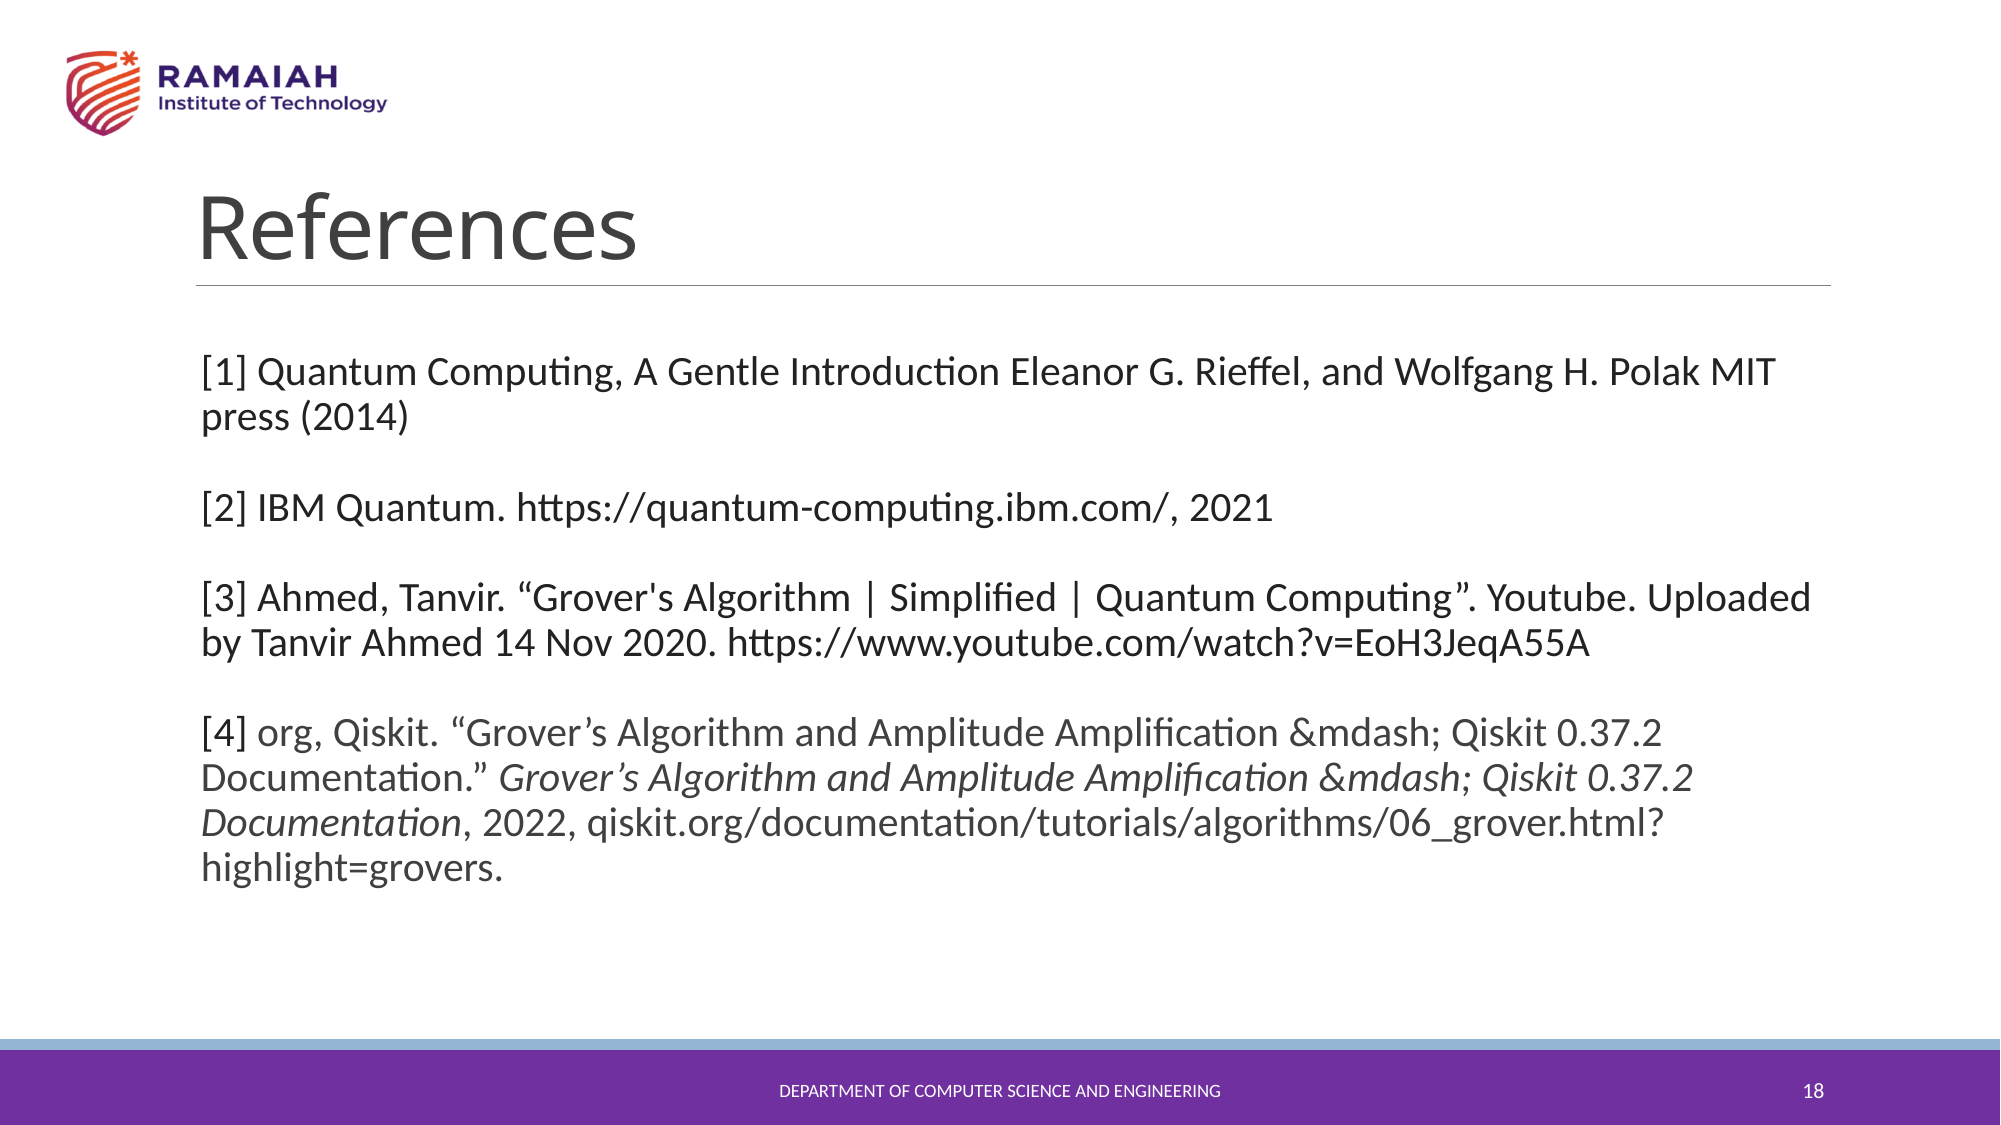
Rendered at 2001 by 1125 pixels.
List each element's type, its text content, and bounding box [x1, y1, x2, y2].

slide_number 18 [1624, 1059, 1840, 1120]
footer Department of Computer Science and Engineering [604, 1059, 1396, 1120]
list [1] Quantum Computing, A Gentle Introduction Eleanor G. Rieffel, and Wolfgang H. Polak MIT press (2014) [2] IBM Quantum. https://quantum-computing.ibm.com/, 2021 [3] Ahmed, Tanvir. “Grover's Algorithm | Simplified | Quantum Computing”. Youtube. Uploaded by Tanvir Ahmed 14 Nov 2020. https://www.youtube.com/watch?v=EoH3JeqA55A [4] org, Qiskit. “Grover’s Algorithm and Amplitude Amplification &mdash; Qiskit 0.37.2 Documentation.” Grover’s Algorithm and Amplitude Amplification &mdash; Qiskit 0.37.2 Documentation, 2022, qiskit.org/documentation/tutorials/algorithms/06_grover.html?highlight=grovers. [180, 342, 1830, 1003]
picture [28, 5, 429, 166]
title References [180, 47, 1830, 285]
